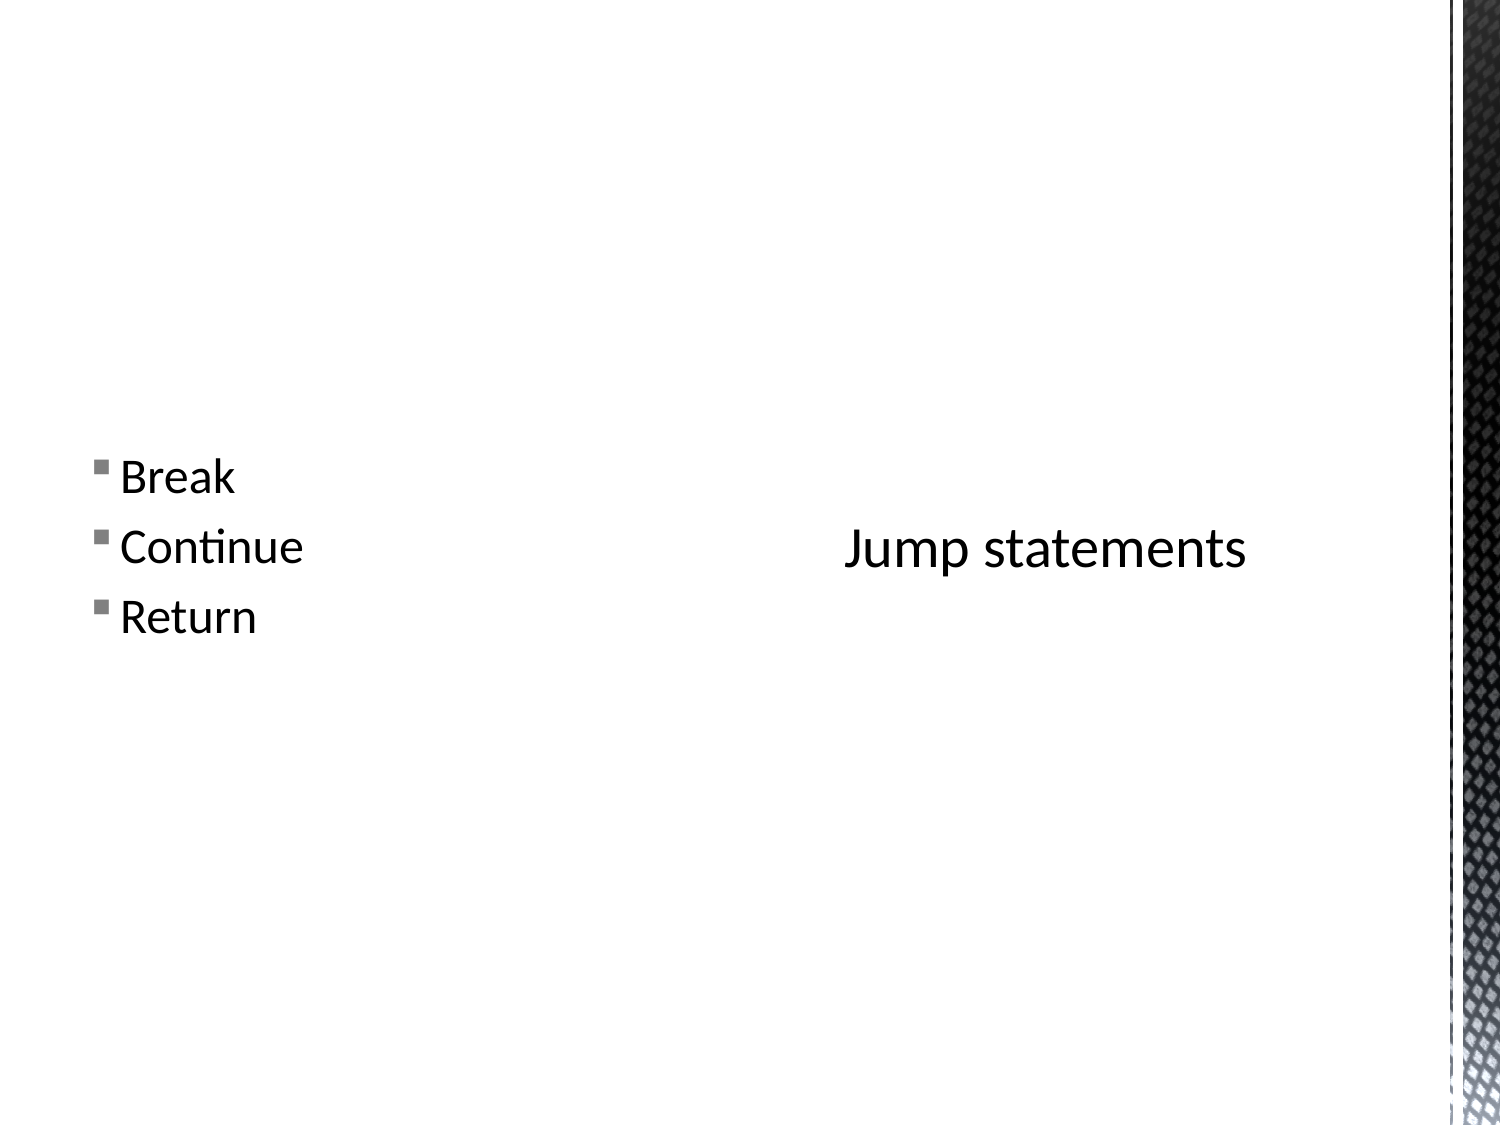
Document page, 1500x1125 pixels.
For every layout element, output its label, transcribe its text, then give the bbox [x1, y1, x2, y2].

title Jump statements [800, 75, 1263, 1013]
list Break Continue Return [75, 75, 675, 1013]
picture [1447, 0, 1500, 1125]
